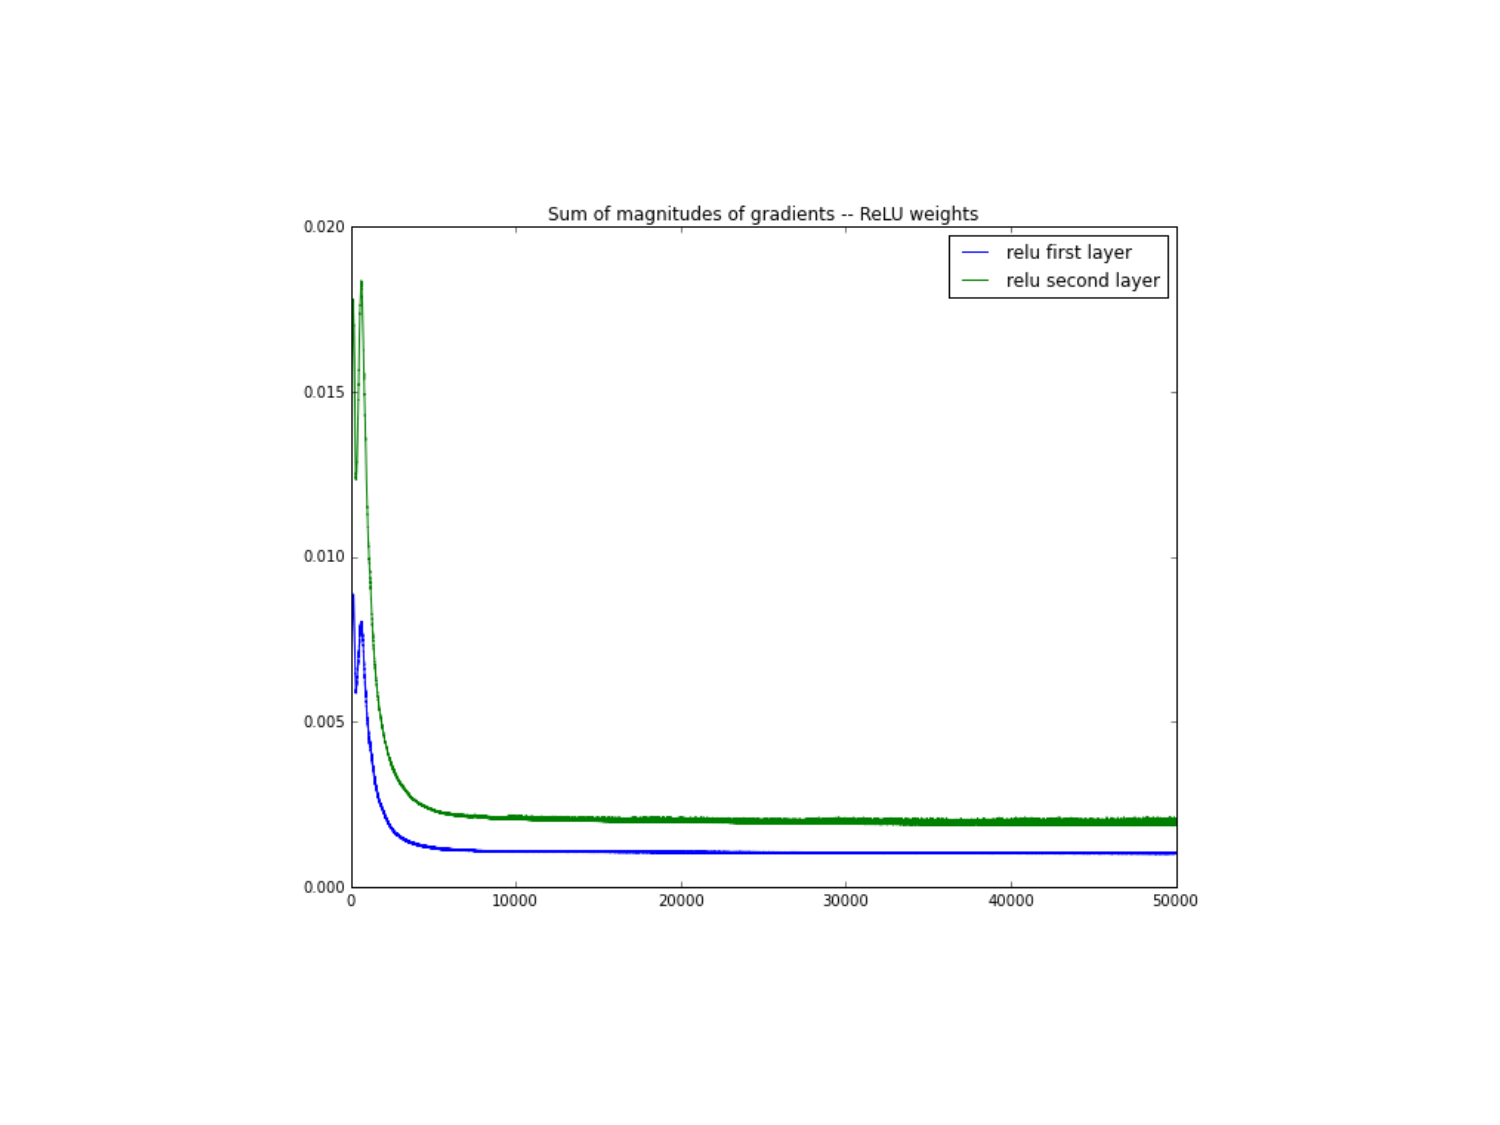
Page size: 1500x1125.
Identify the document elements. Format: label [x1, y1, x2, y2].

picture [279, 194, 1221, 931]
